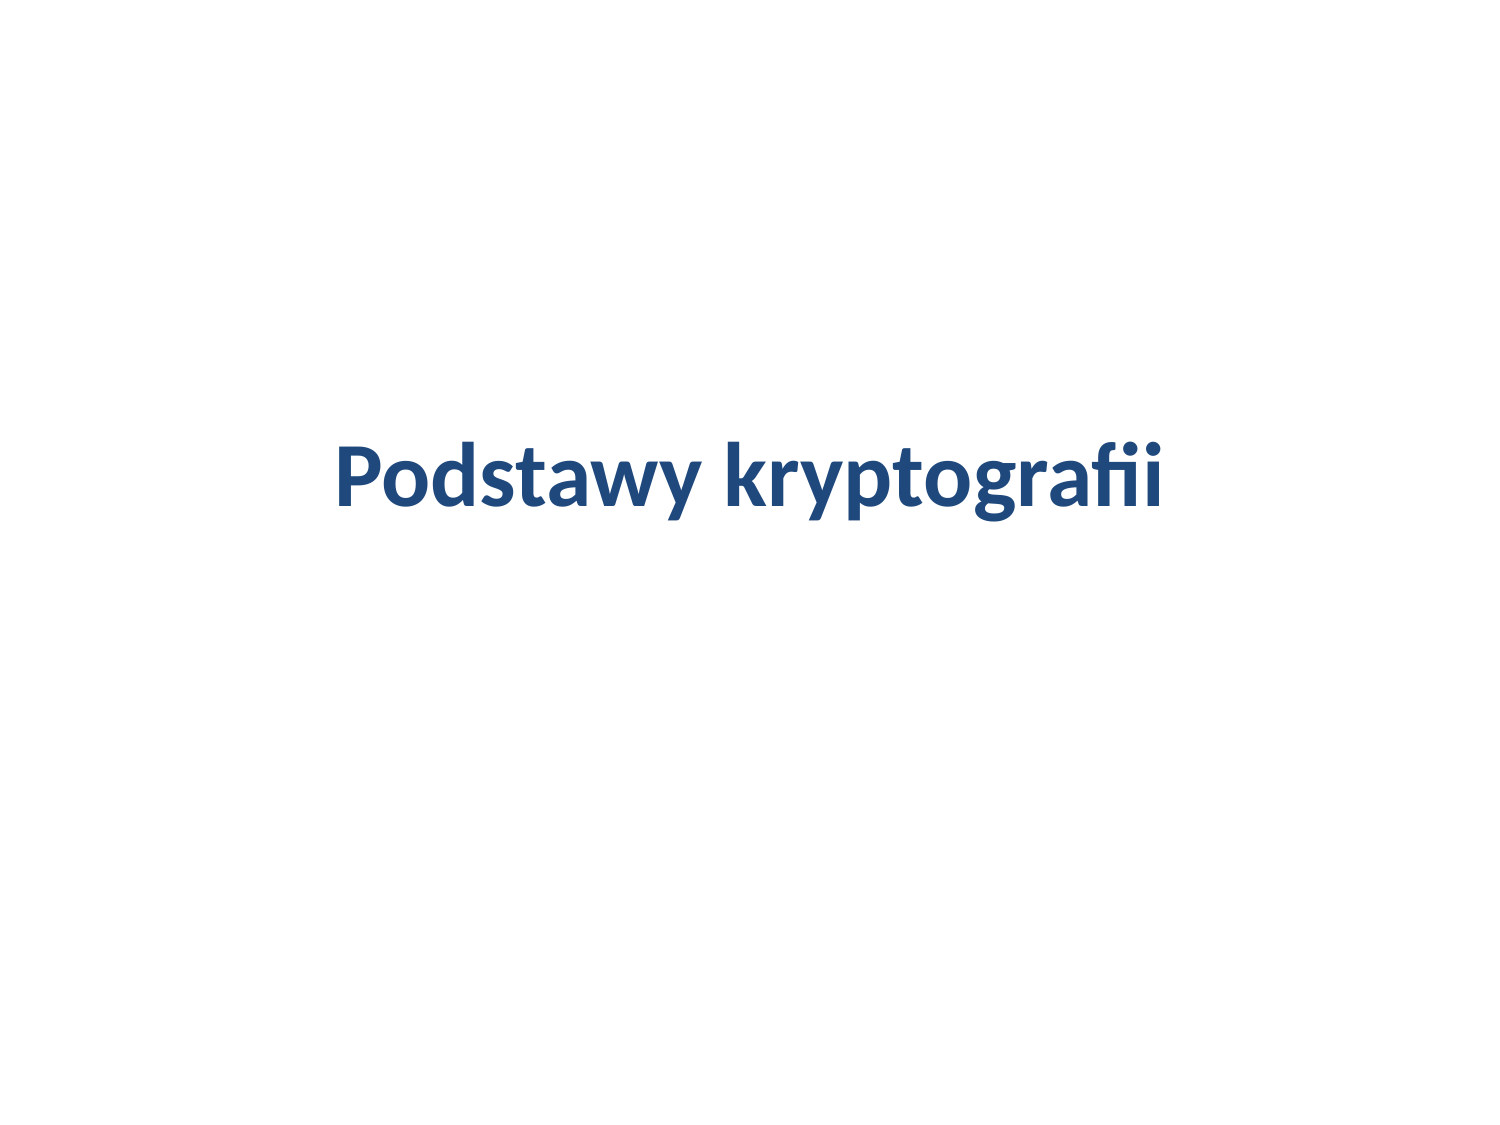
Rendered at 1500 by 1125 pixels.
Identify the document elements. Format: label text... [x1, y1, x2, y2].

title Podstawy kryptografii [112, 349, 1388, 591]
